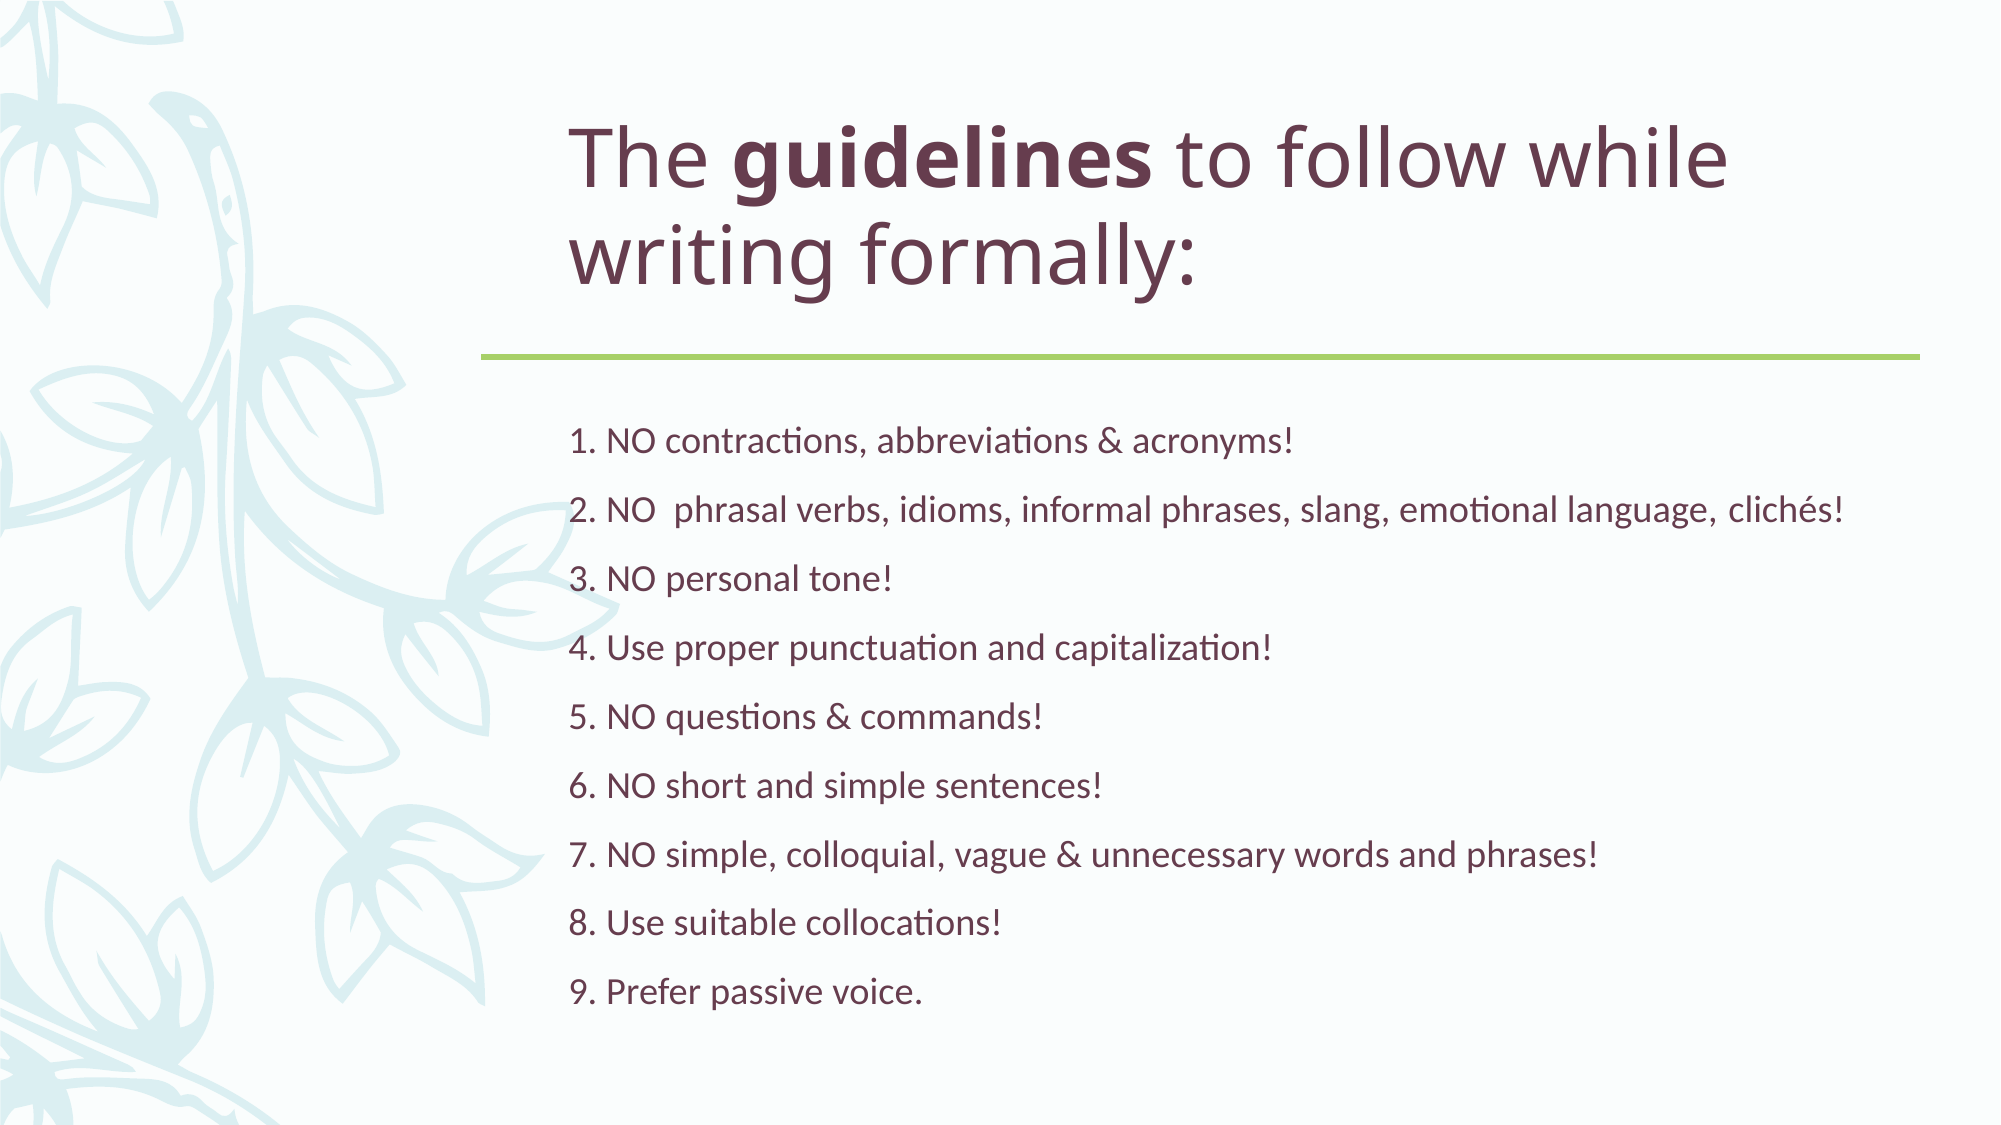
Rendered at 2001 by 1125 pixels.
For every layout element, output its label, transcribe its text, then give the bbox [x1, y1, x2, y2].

list 1. NO contractions, abbreviations & acronyms! 2. NO phrasal verbs, idioms, informal phrases, slang, emotional language, clichés! 3. NO personal tone! 4. Use proper punctuation and capitalization! 5. NO questions & commands! 6. NO short and simple sentences! 7. NO simple, colloquial, vague & unnecessary words and phrases! 8. Use suitable collocations! 9. Prefer passive voice. [553, 402, 1888, 1023]
title The guidelines to follow while writing formally: [553, 102, 1888, 313]
